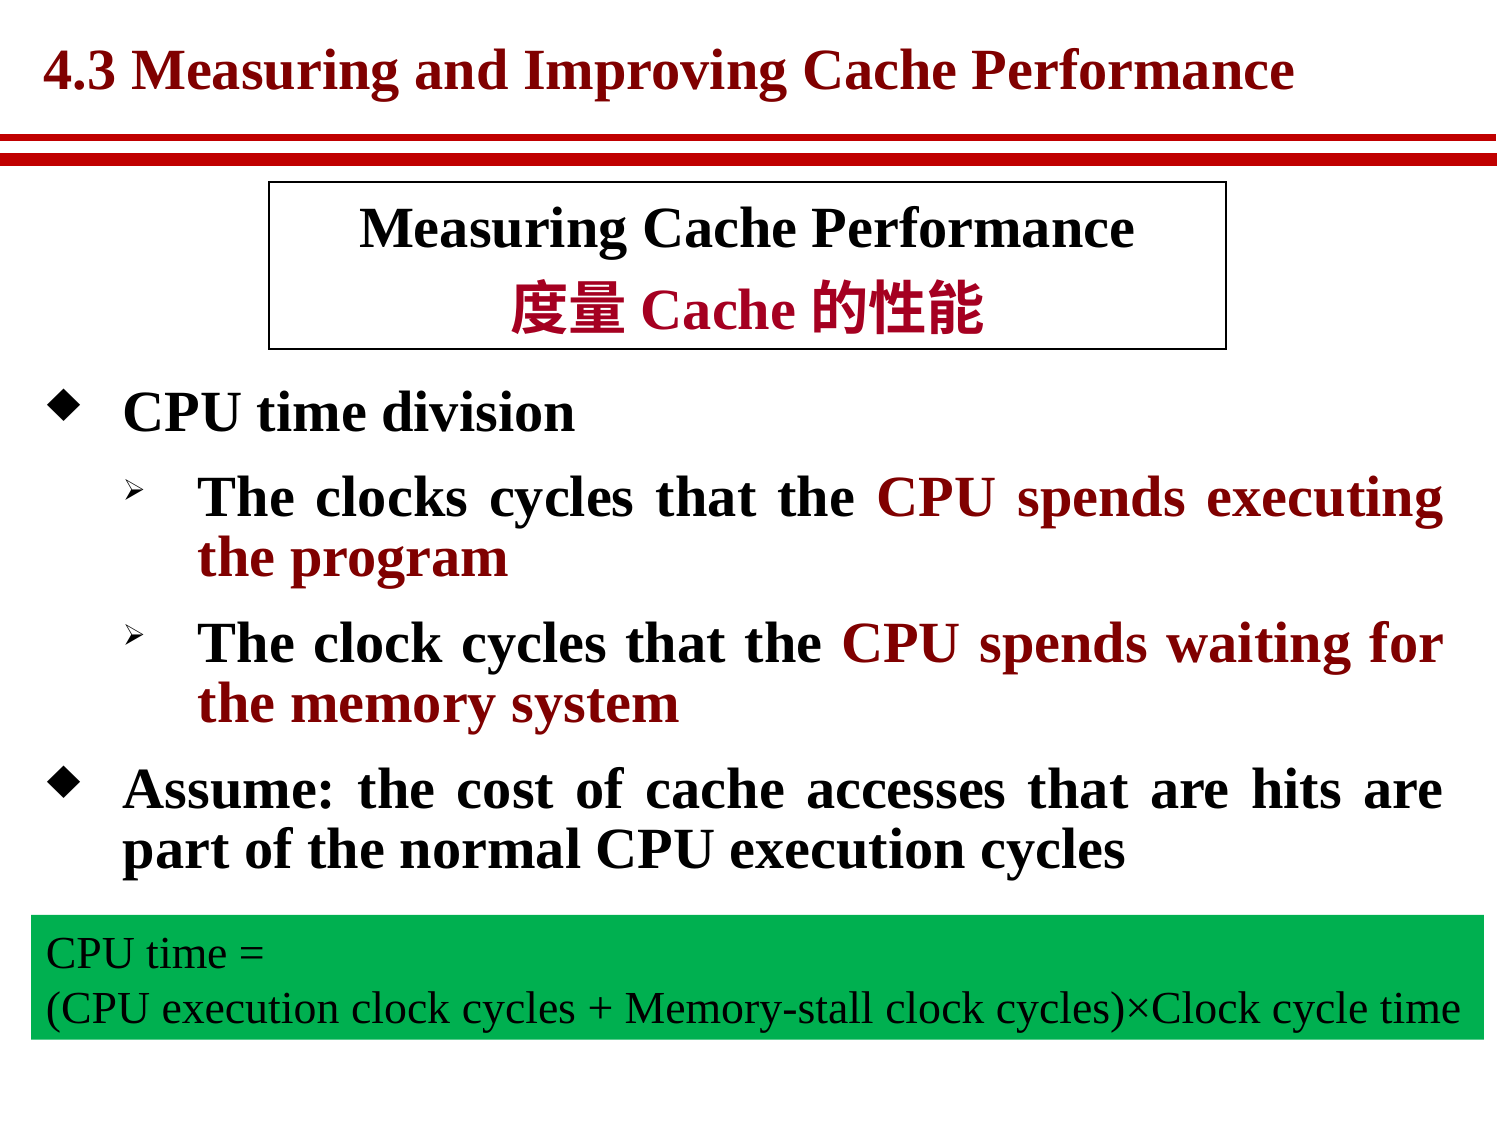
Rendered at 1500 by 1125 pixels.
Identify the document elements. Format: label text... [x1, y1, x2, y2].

text_box CPU time division The clocks cycles that the CPU spends executing the program The clock cycles that the CPU spends waiting for the memory system Assume: the cost of cache accesses that are hits are part of the normal CPU execution cycles [33, 374, 1459, 888]
text_box CPU time = (CPU execution clock cycles + Memory-stall clock cycles)×Clock cycle time [31, 914, 1484, 1040]
text_box Measuring Cache Performance 度量Cache的性能 [268, 181, 1226, 349]
title 4.3 Measuring and Improving Cache Performance [33, 36, 1321, 107]
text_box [0, 137, 1498, 160]
